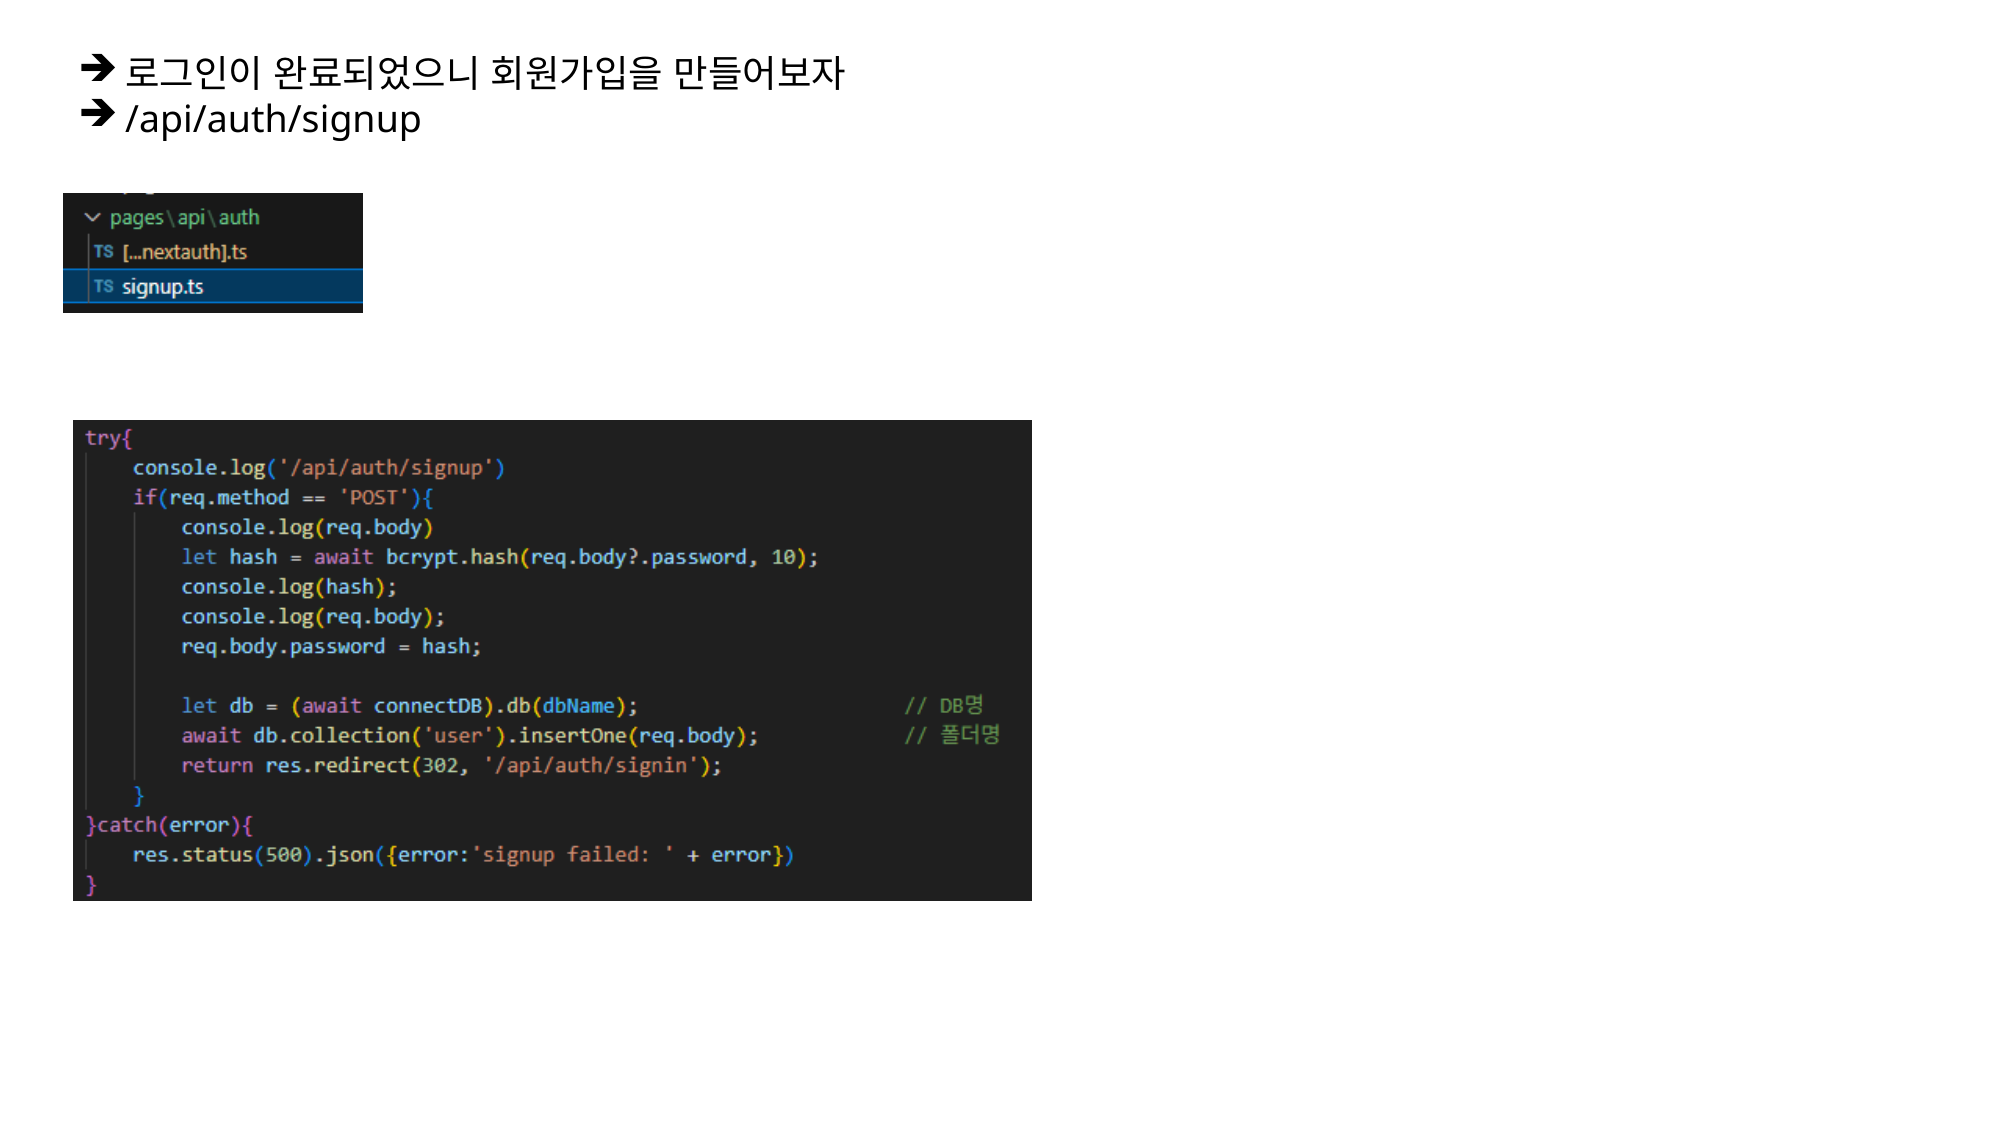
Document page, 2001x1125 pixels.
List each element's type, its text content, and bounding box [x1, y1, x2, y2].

picture [73, 419, 1033, 901]
picture [63, 193, 363, 314]
text_box 로그인이 완료되었으니 회원가입을 만들어보자 /api/auth/signup [63, 42, 1500, 193]
